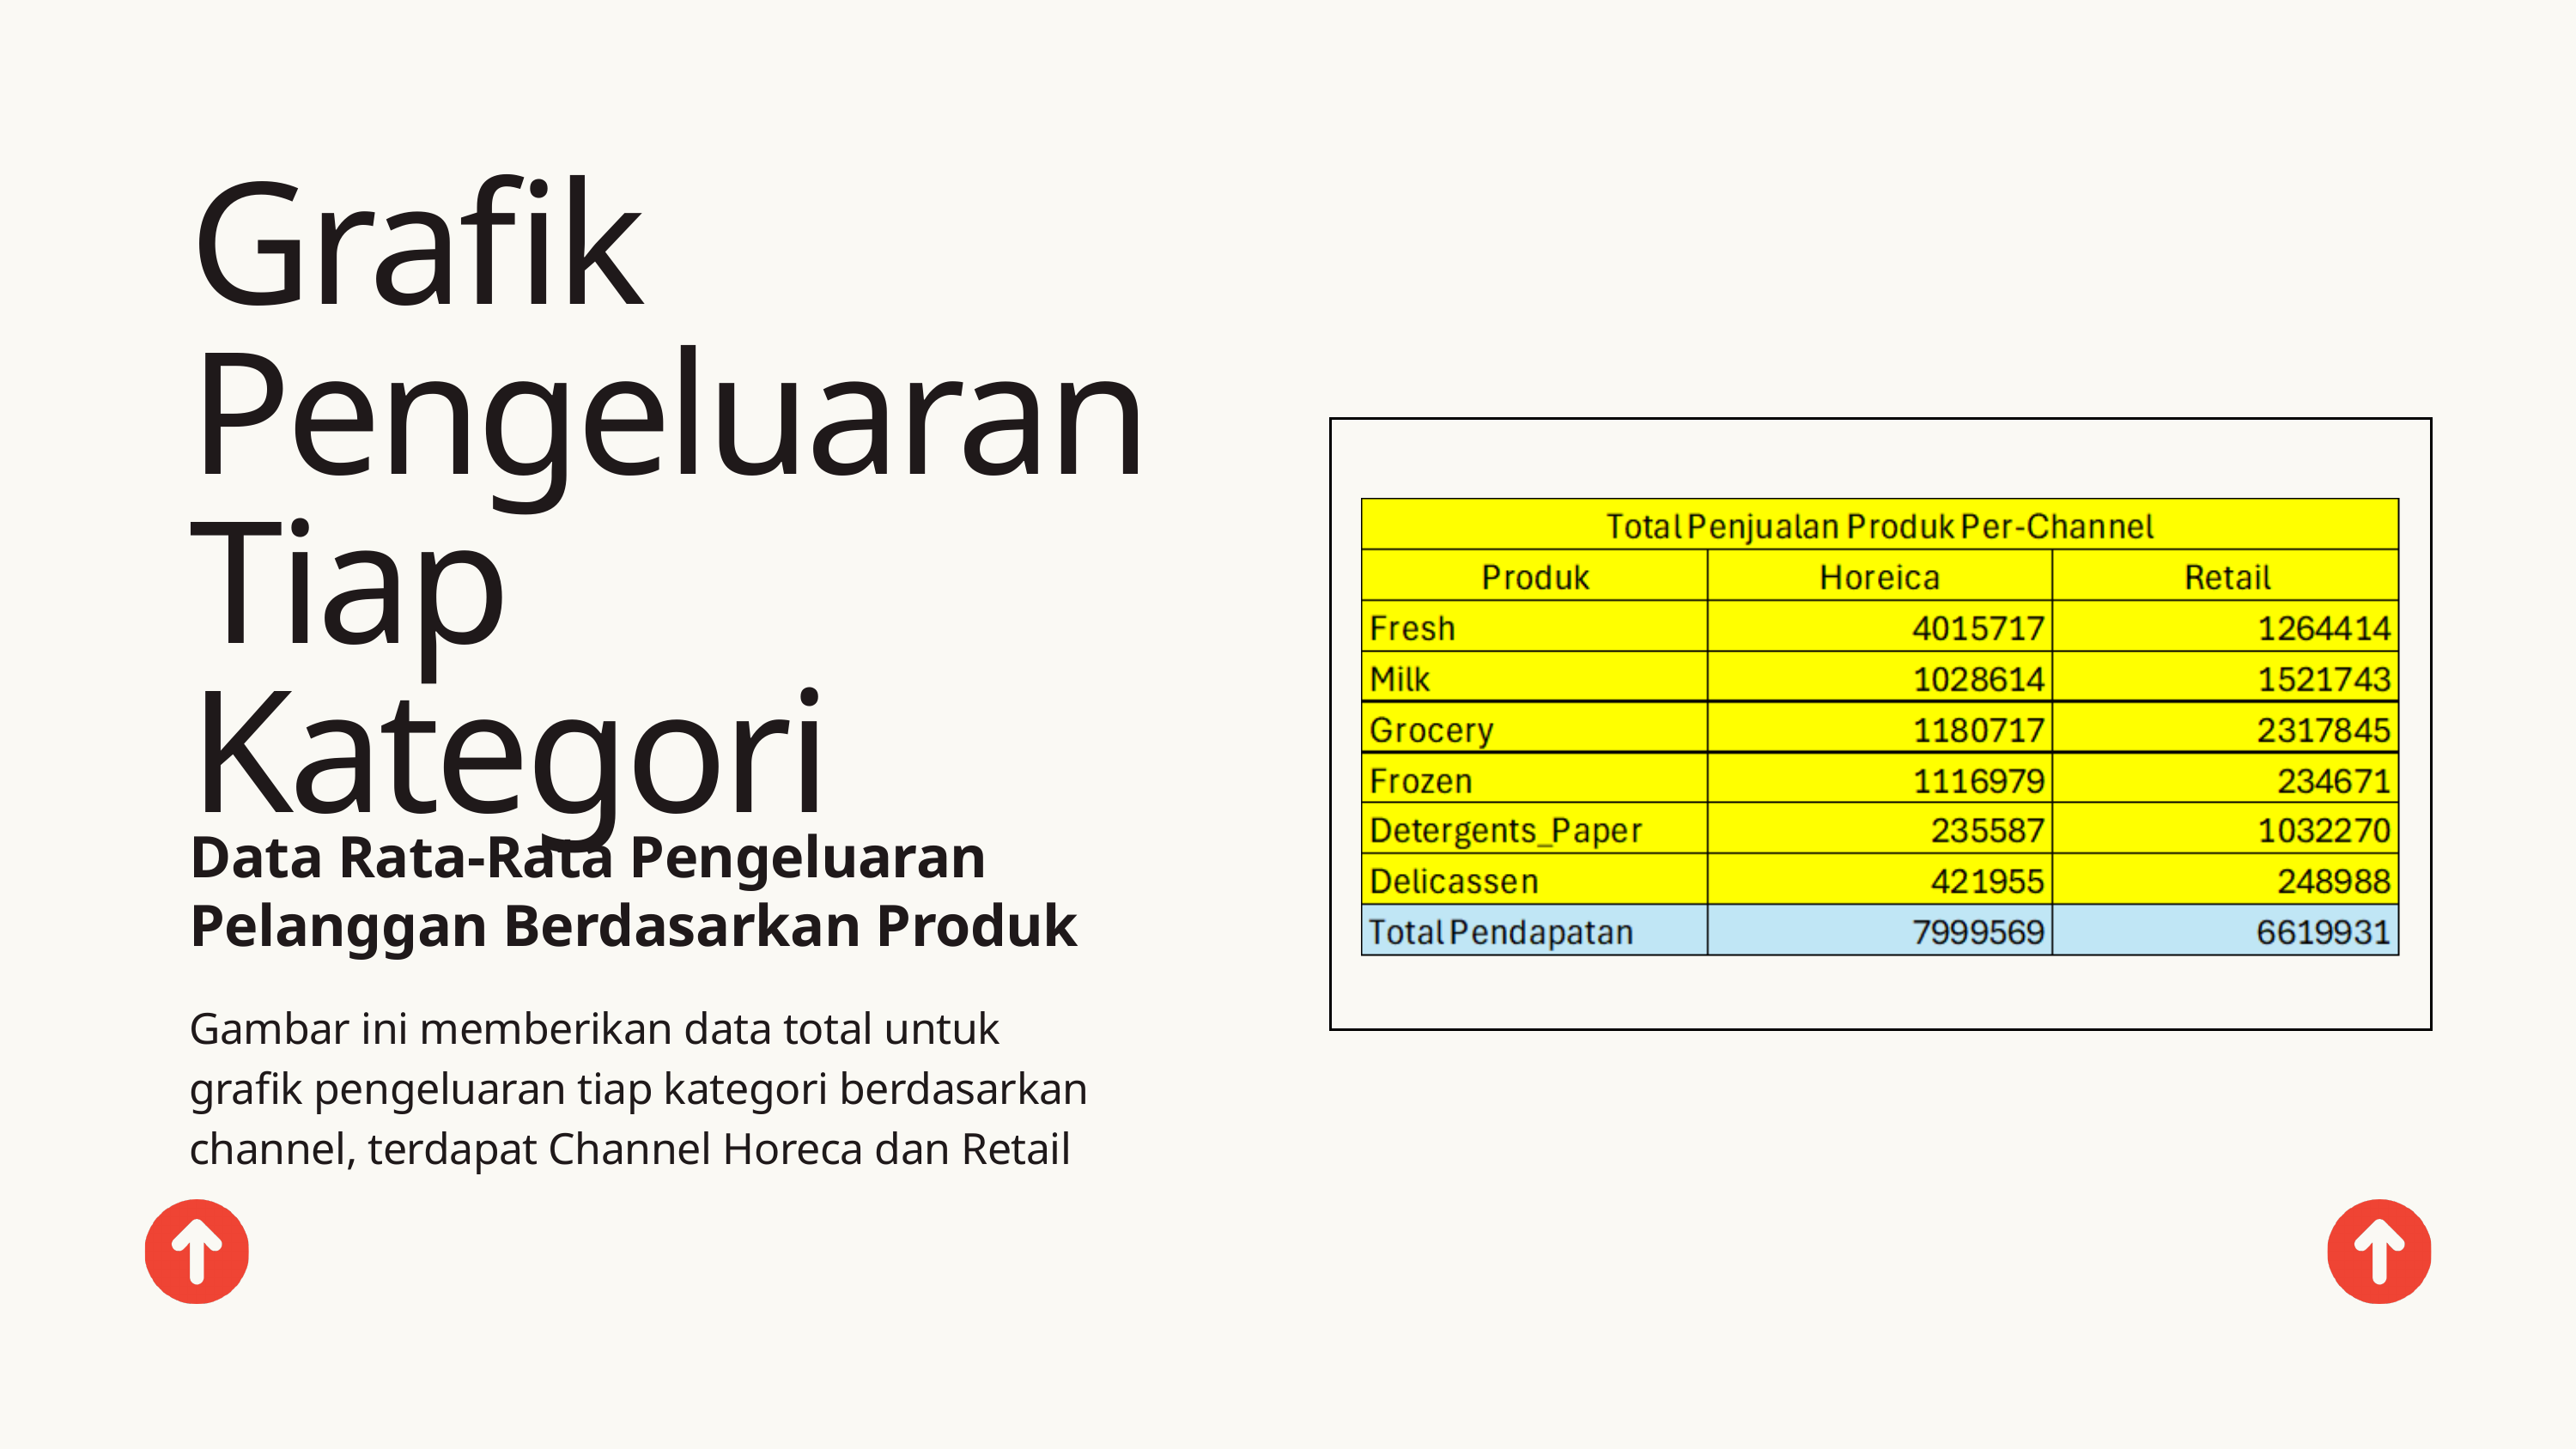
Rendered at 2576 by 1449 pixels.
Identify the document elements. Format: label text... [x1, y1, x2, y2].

text_box Gambar ini memberikan data total untuk grafik pengeluaran tiap kategori berdasarkan channel, terdapat Channel Horeca dan Retail [189, 992, 1108, 1173]
text_box [2327, 1199, 2432, 1304]
text_box [144, 1199, 249, 1304]
text_box Grafik Pengeluaran Tiap Kategori [189, 168, 1154, 821]
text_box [1330, 418, 2432, 1030]
text_box Data Rata-Rata Pengeluaran Pelanggan Berdasarkan Produk [189, 821, 1154, 959]
